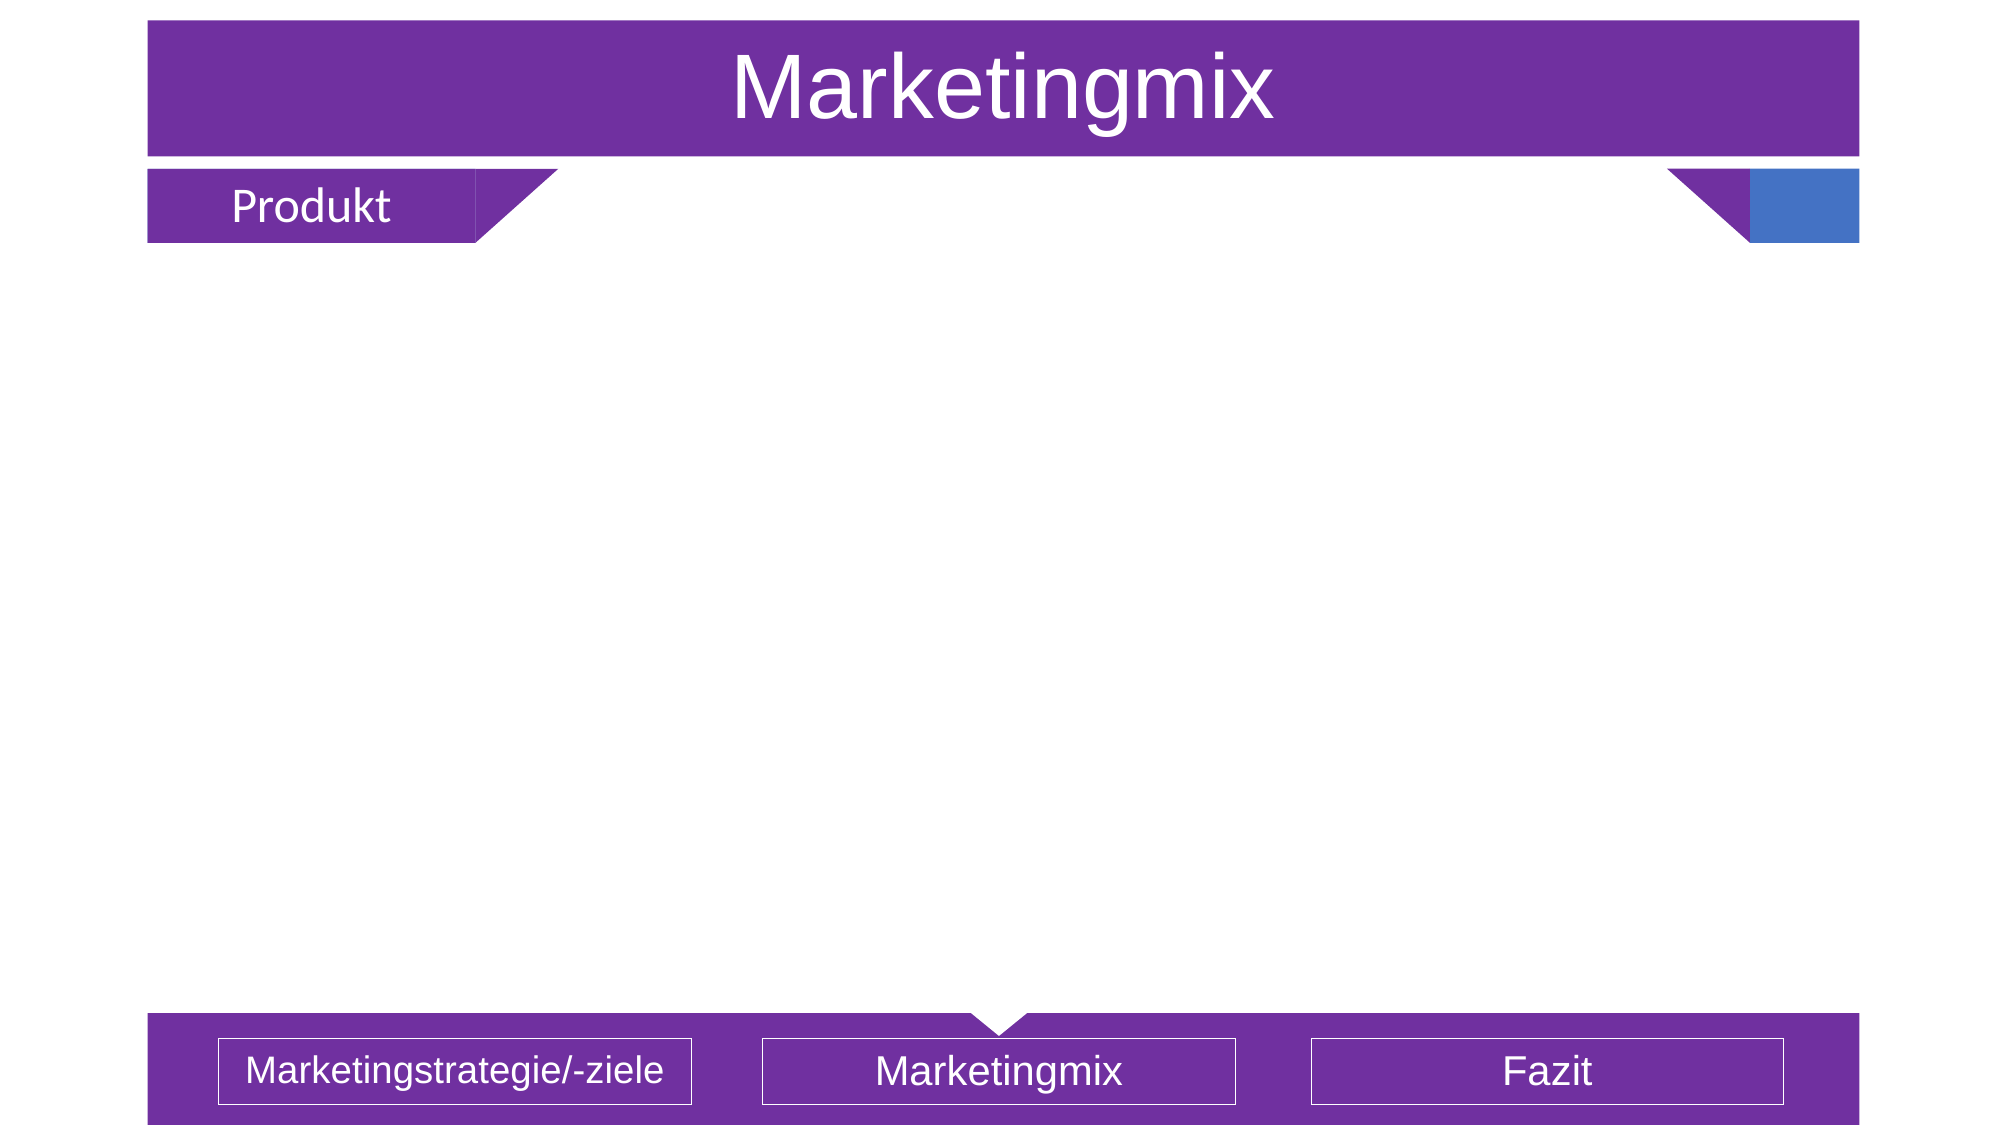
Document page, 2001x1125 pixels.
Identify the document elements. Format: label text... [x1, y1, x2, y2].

list Produkt [147, 168, 476, 243]
list Marketingstrategie/-ziele [218, 1038, 692, 1105]
list Fazit [1311, 1038, 1784, 1105]
title Marketingmix [147, 20, 1860, 157]
list Marketingmix [762, 1038, 1236, 1105]
